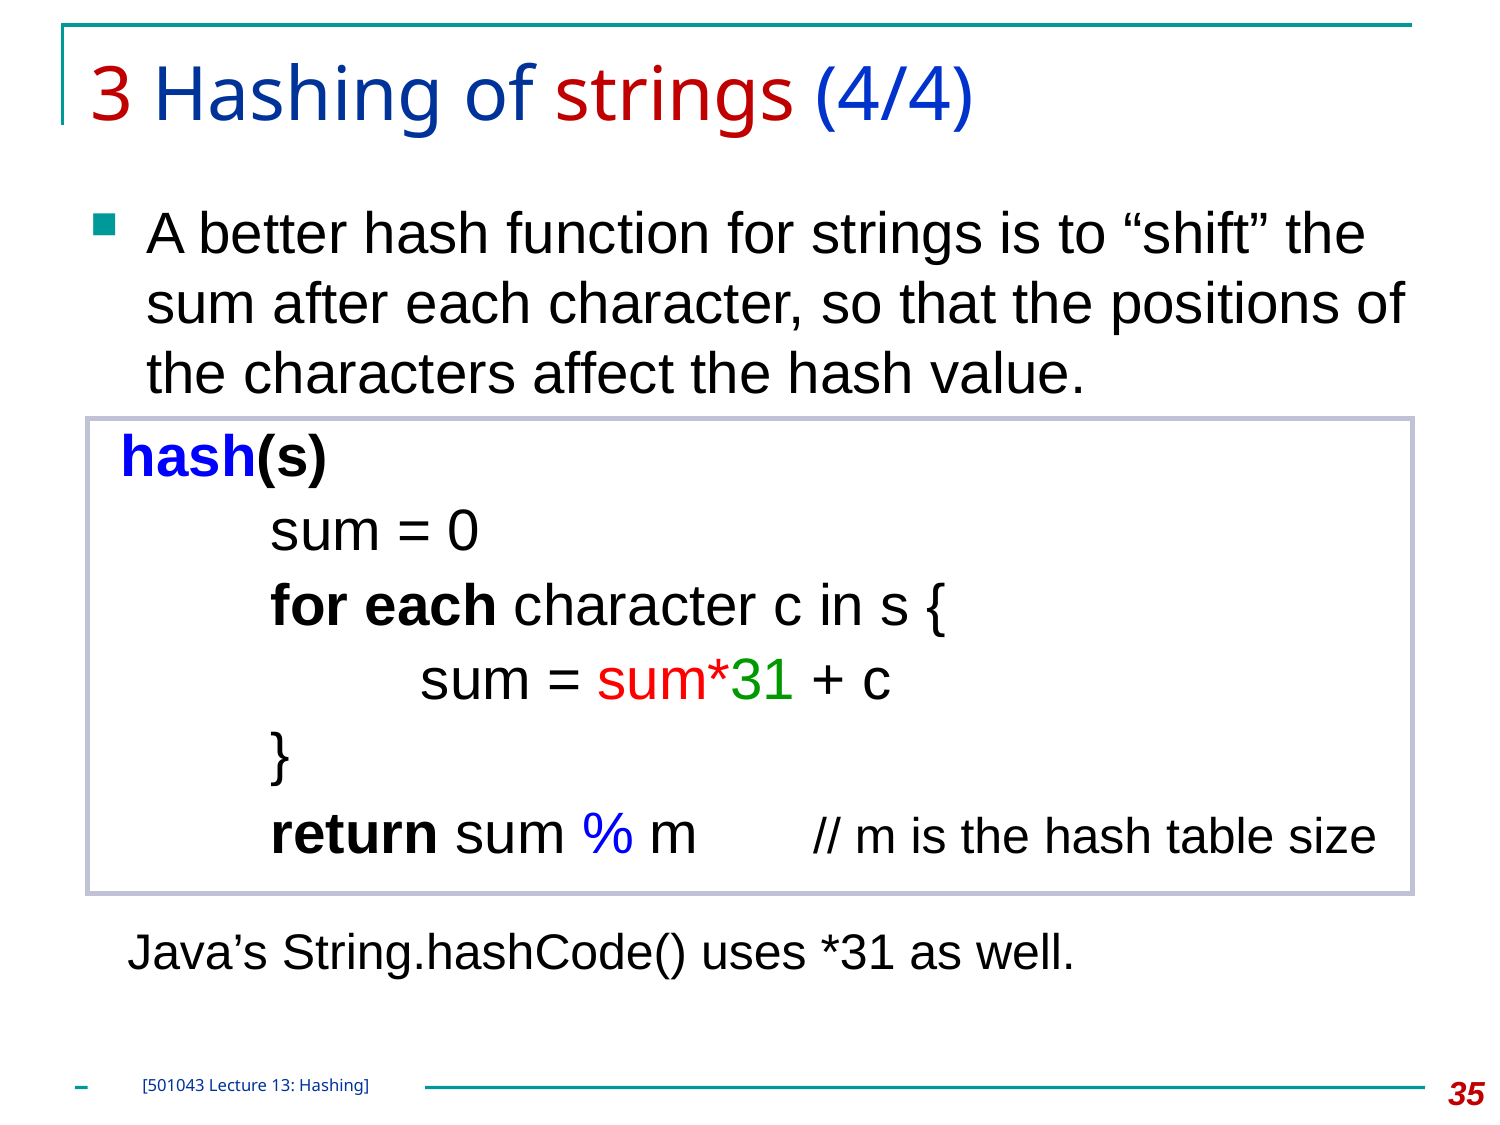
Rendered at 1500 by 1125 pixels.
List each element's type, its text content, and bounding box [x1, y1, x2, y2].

slide_number 35 [1400, 1065, 1500, 1125]
title 3 Hashing of strings (4/4) [74, 37, 1426, 187]
text_box [501043 Lecture 13: Hashing] [87, 1074, 425, 1100]
list A better hash function for strings is to “shift” the sum after each character, so that the positions of the characters affect the hash value. [74, 187, 1463, 400]
text_box Java’s String.hashCode() uses *31 as well. [112, 912, 1350, 988]
text_box hash(s) sum = 0 for each character c in s { sum = sum*31 + c } return sum % m // m is the hash table size [87, 418, 1413, 894]
